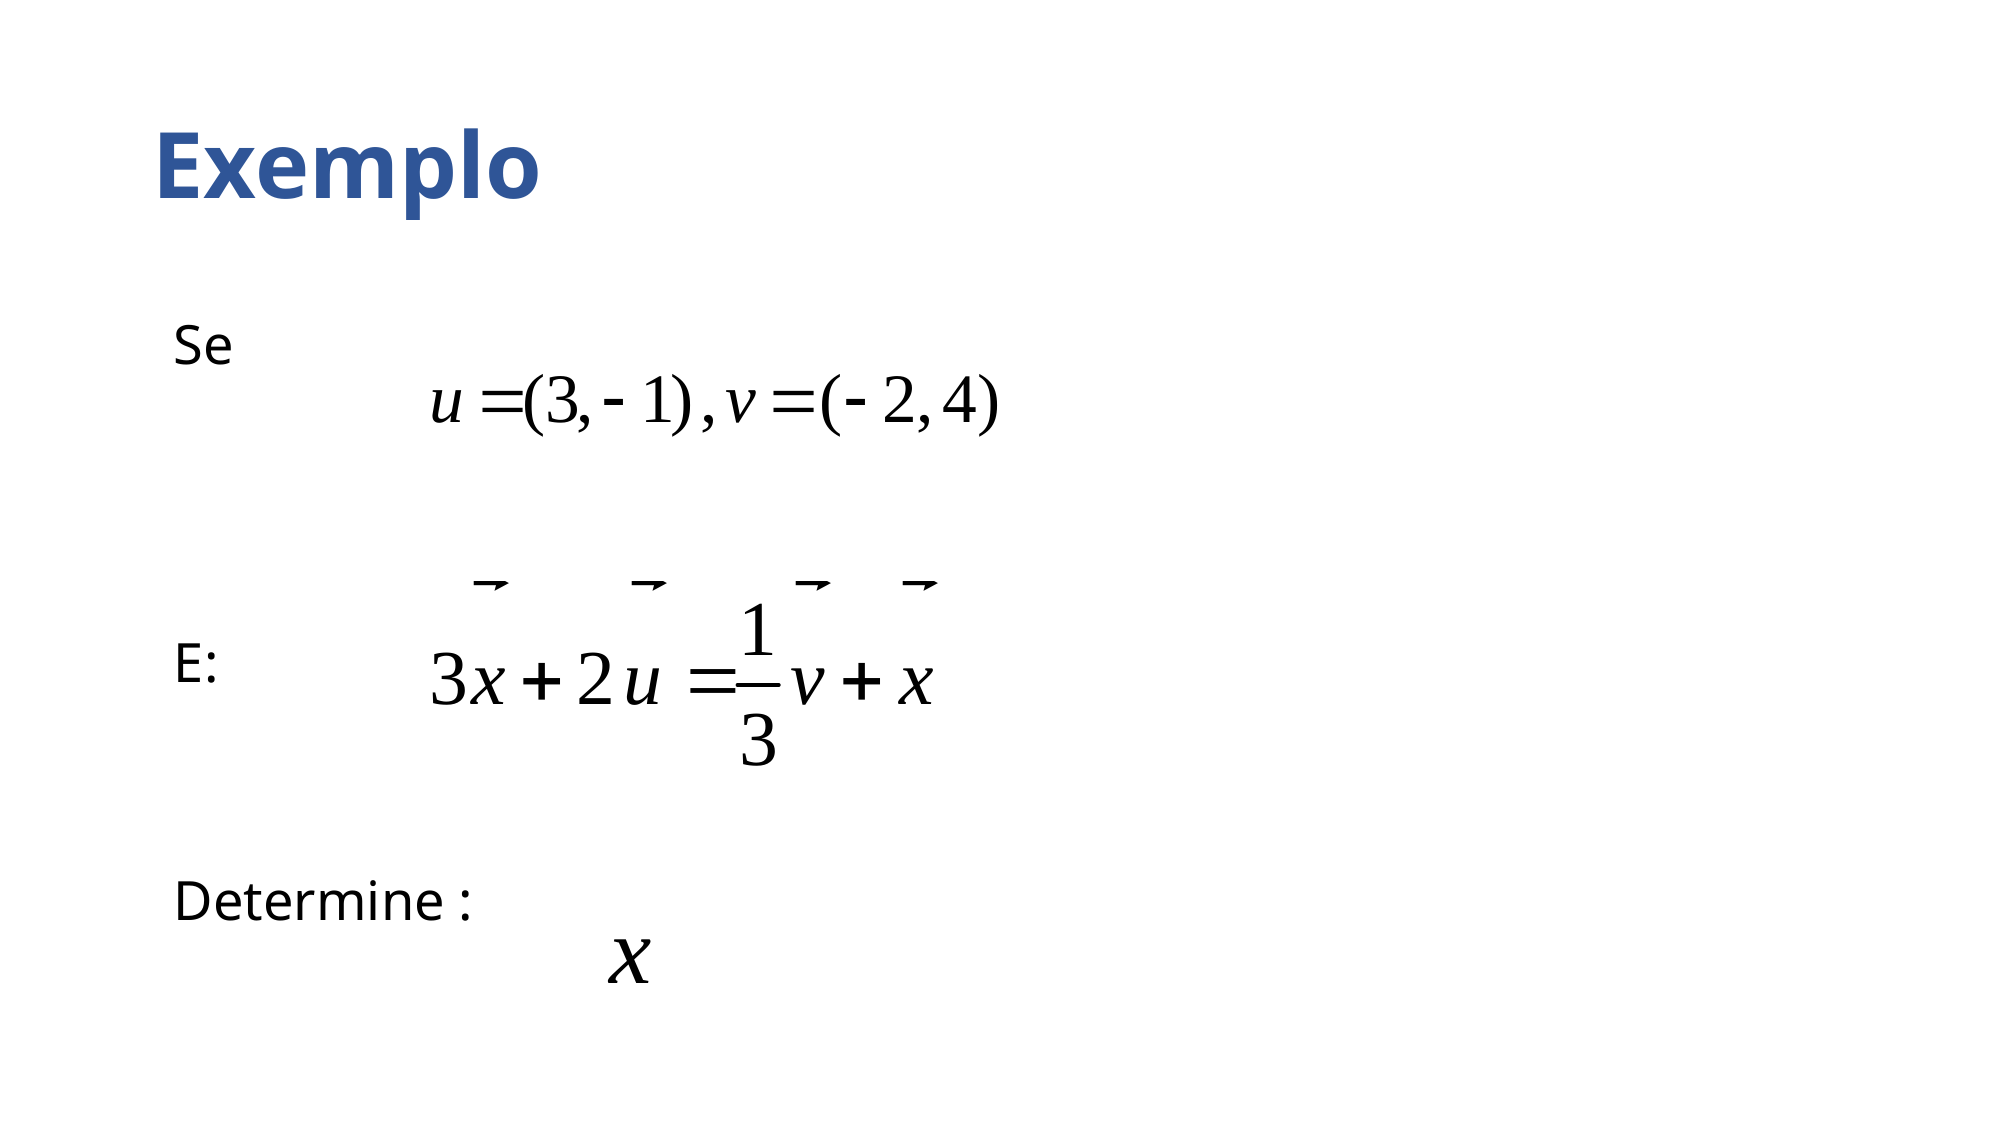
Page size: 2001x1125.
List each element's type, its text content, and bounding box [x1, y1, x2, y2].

title Exemplo [137, 59, 1863, 278]
list Se E: Determine : [158, 310, 1509, 1053]
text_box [591, 872, 687, 1024]
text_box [420, 341, 1012, 452]
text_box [420, 581, 952, 783]
